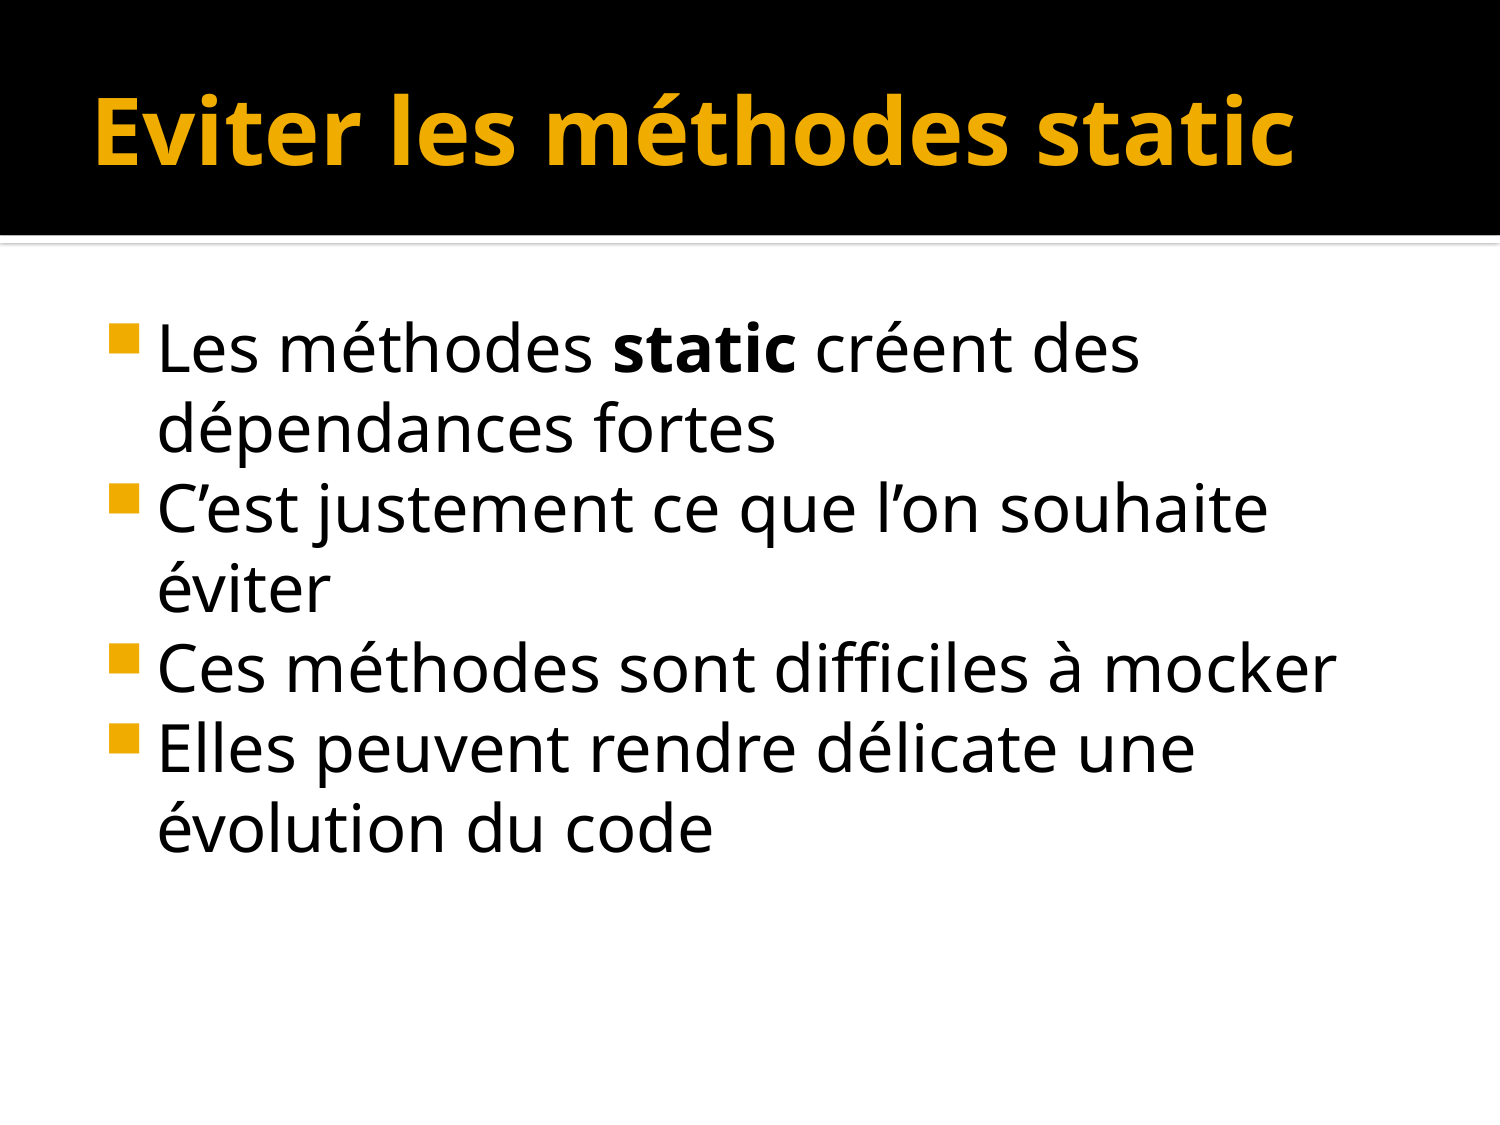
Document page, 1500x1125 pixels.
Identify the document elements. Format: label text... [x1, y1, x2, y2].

title Eviter les méthodes static [75, 25, 1425, 231]
list Les méthodes static créent des dépendances fortes C’est justement ce que l’on souhaite éviter Ces méthodes sont difficiles à mocker Elles peuvent rendre délicate une évolution du code [75, 291, 1425, 1050]
